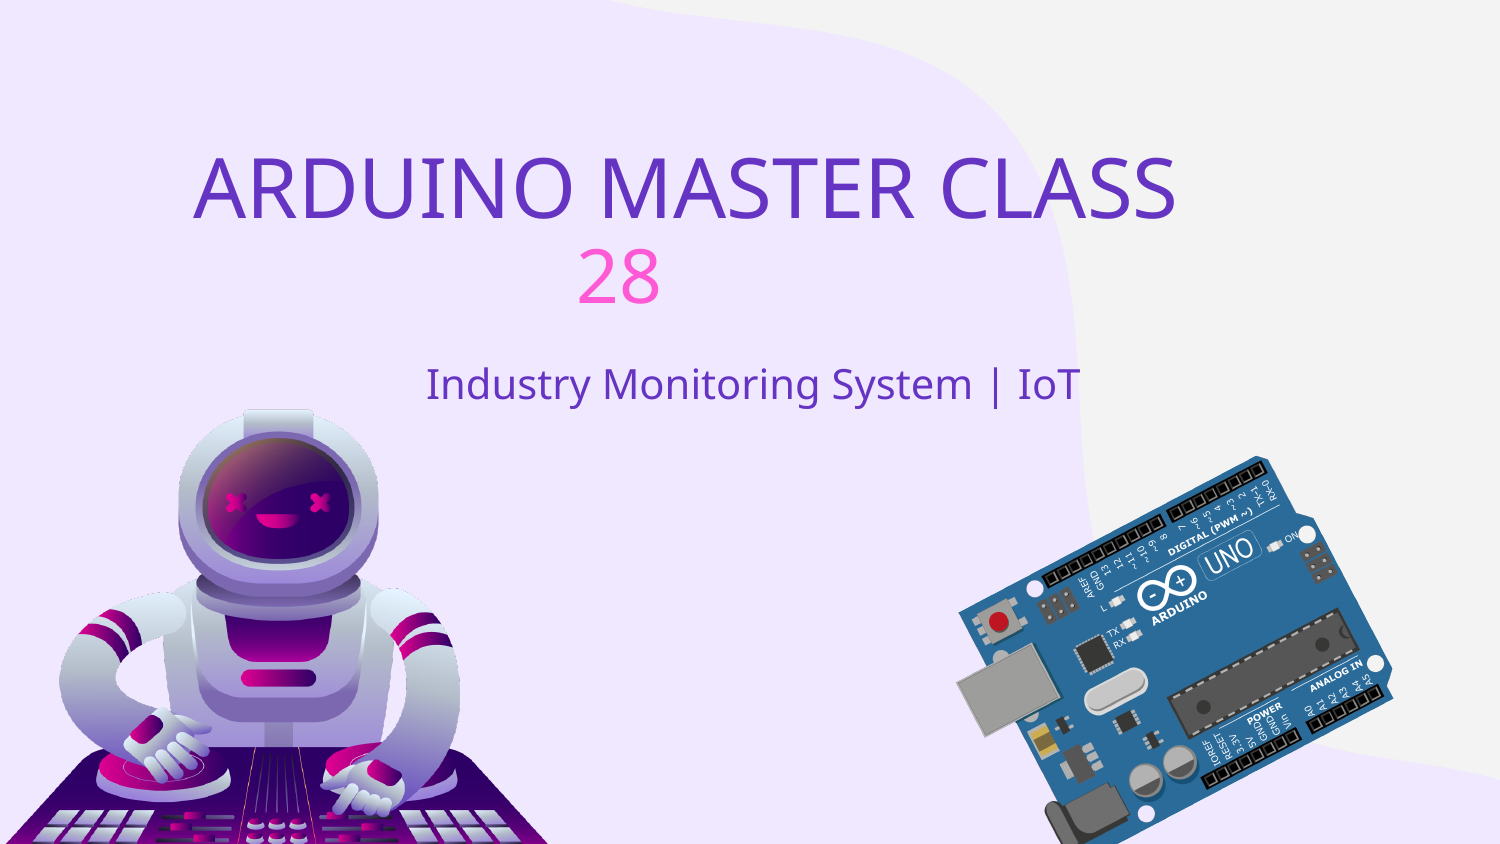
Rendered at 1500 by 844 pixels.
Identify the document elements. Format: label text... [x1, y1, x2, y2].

picture [0, 362, 563, 844]
picture [928, 446, 1405, 844]
text_box Industry Monitoring System | IoT [411, 312, 1166, 424]
title ARDUINO MASTER CLASS [178, 121, 1347, 251]
subtitle 28 [561, 213, 964, 312]
